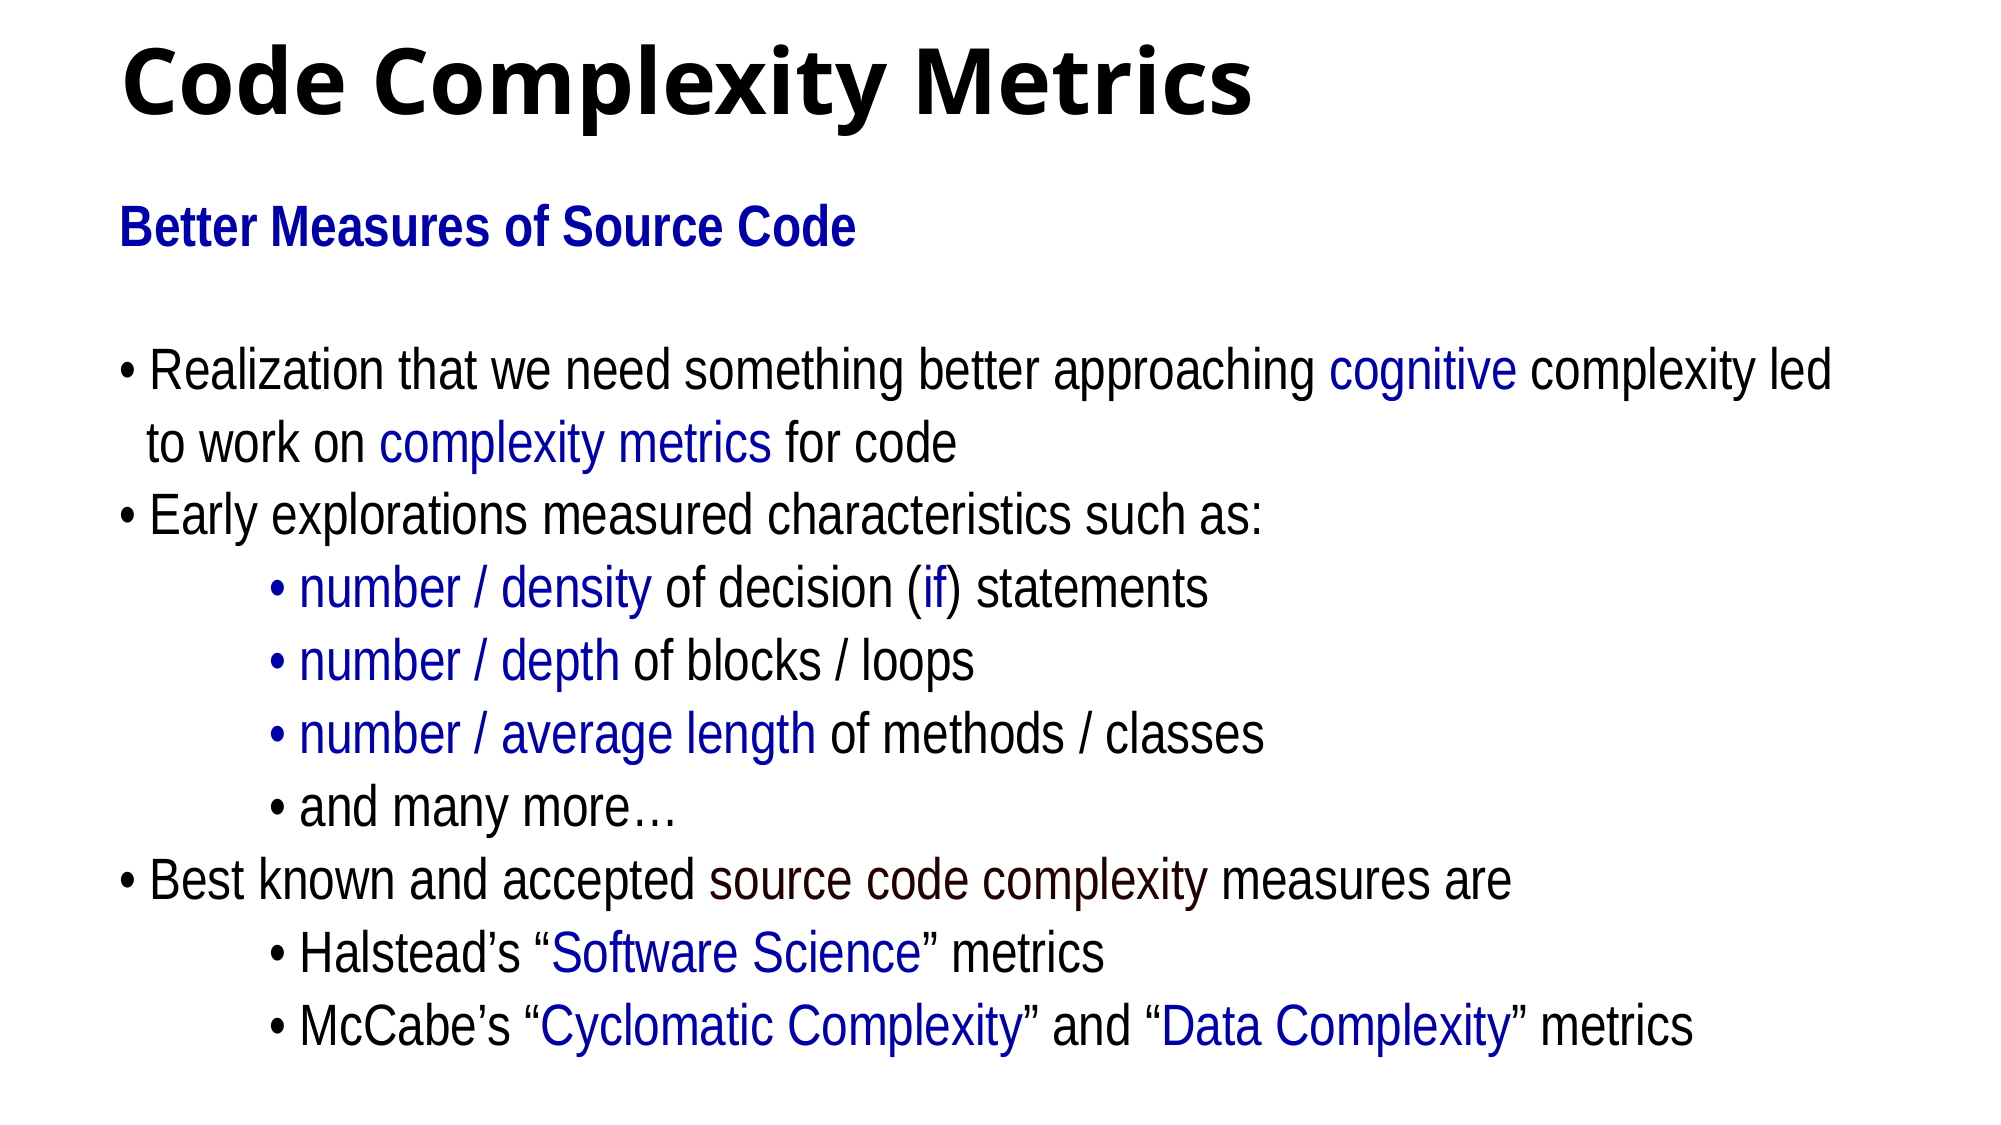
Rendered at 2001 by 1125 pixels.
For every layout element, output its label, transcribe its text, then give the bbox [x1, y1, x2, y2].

text_box Better Measures of Source Code • Realization that we need something better approaching cognitive complexity led to work on complexity metrics for code • Early explorations measured characteristics such as: • number / density of decision (if) statements • number / depth of blocks / loops • number / average length of methods / classes • and many more… • Best known and accepted source code complexity measures are • Halstead’s “Software Science” metrics • McCabe’s “Cyclomatic Complexity” and “Data Complexity” metrics [105, 177, 1955, 1065]
title Code Complexity Metrics [105, 22, 1830, 148]
